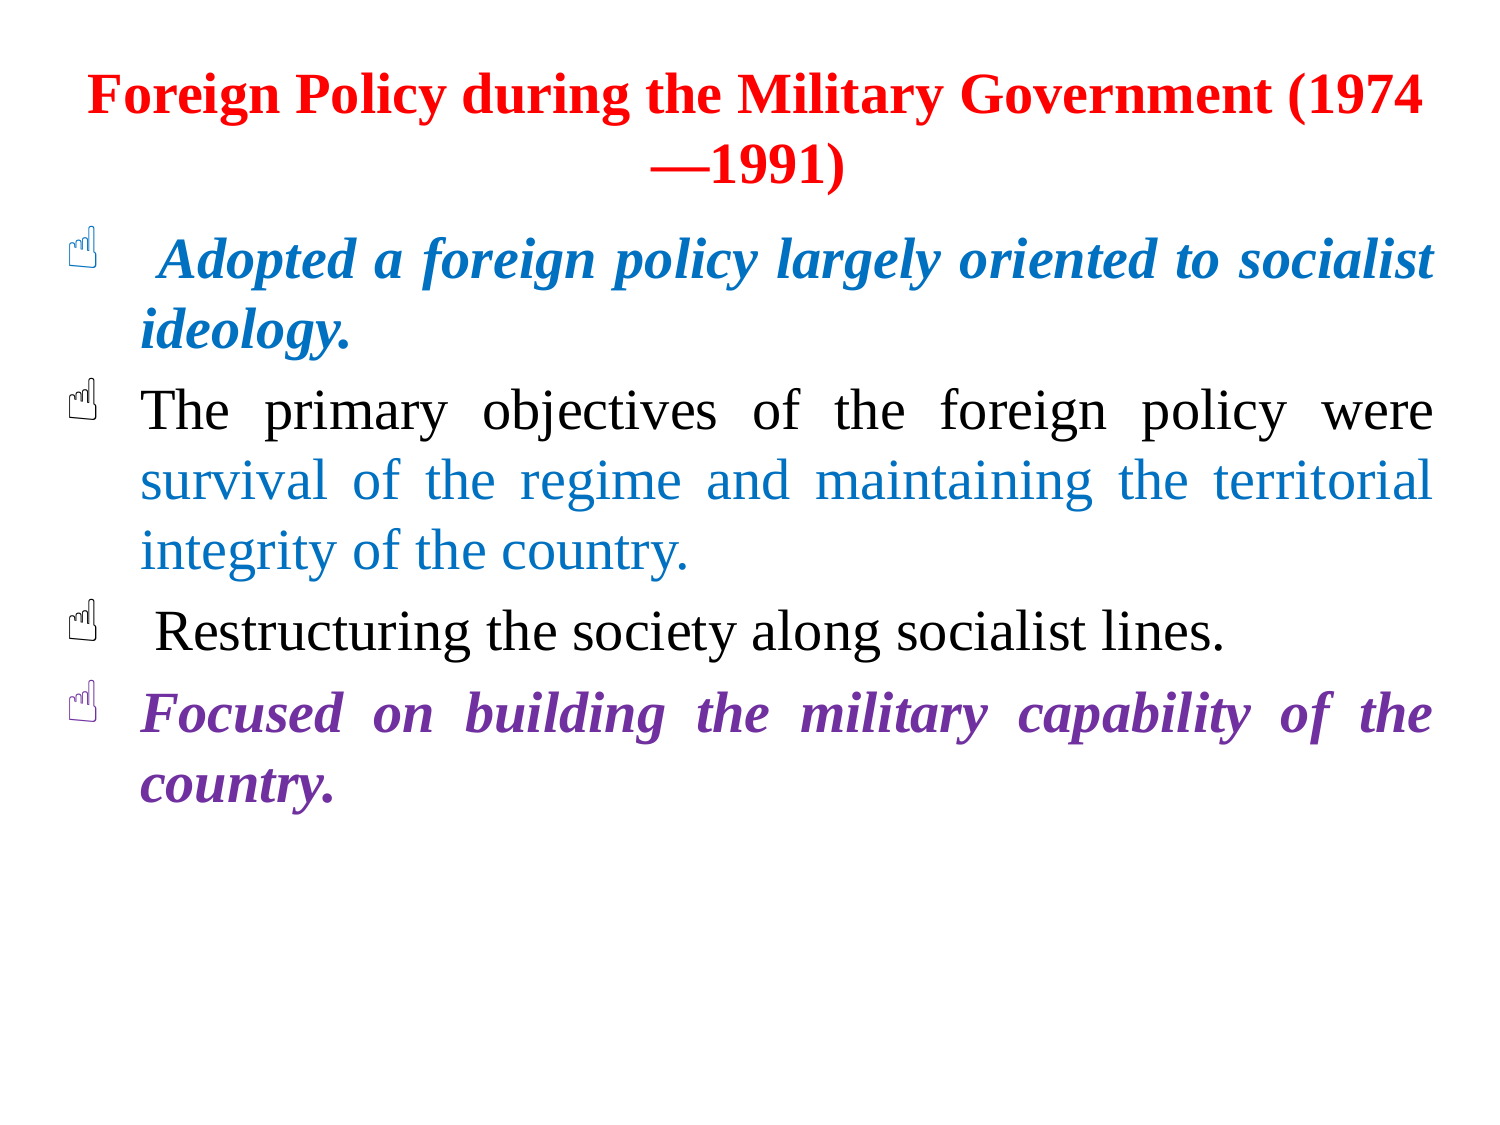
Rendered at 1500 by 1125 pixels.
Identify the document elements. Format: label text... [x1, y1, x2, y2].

subtitle Adopted a foreign policy largely oriented to socialist ideology. The primary objectives of the foreign policy were survival of the regime and maintaining the territorial integrity of the country. Restructuring the society along socialist lines. Focused on building the military capability of the country. [50, 212, 1450, 1063]
title Foreign Policy during the Military Government (1974—1991) [62, 50, 1450, 200]
